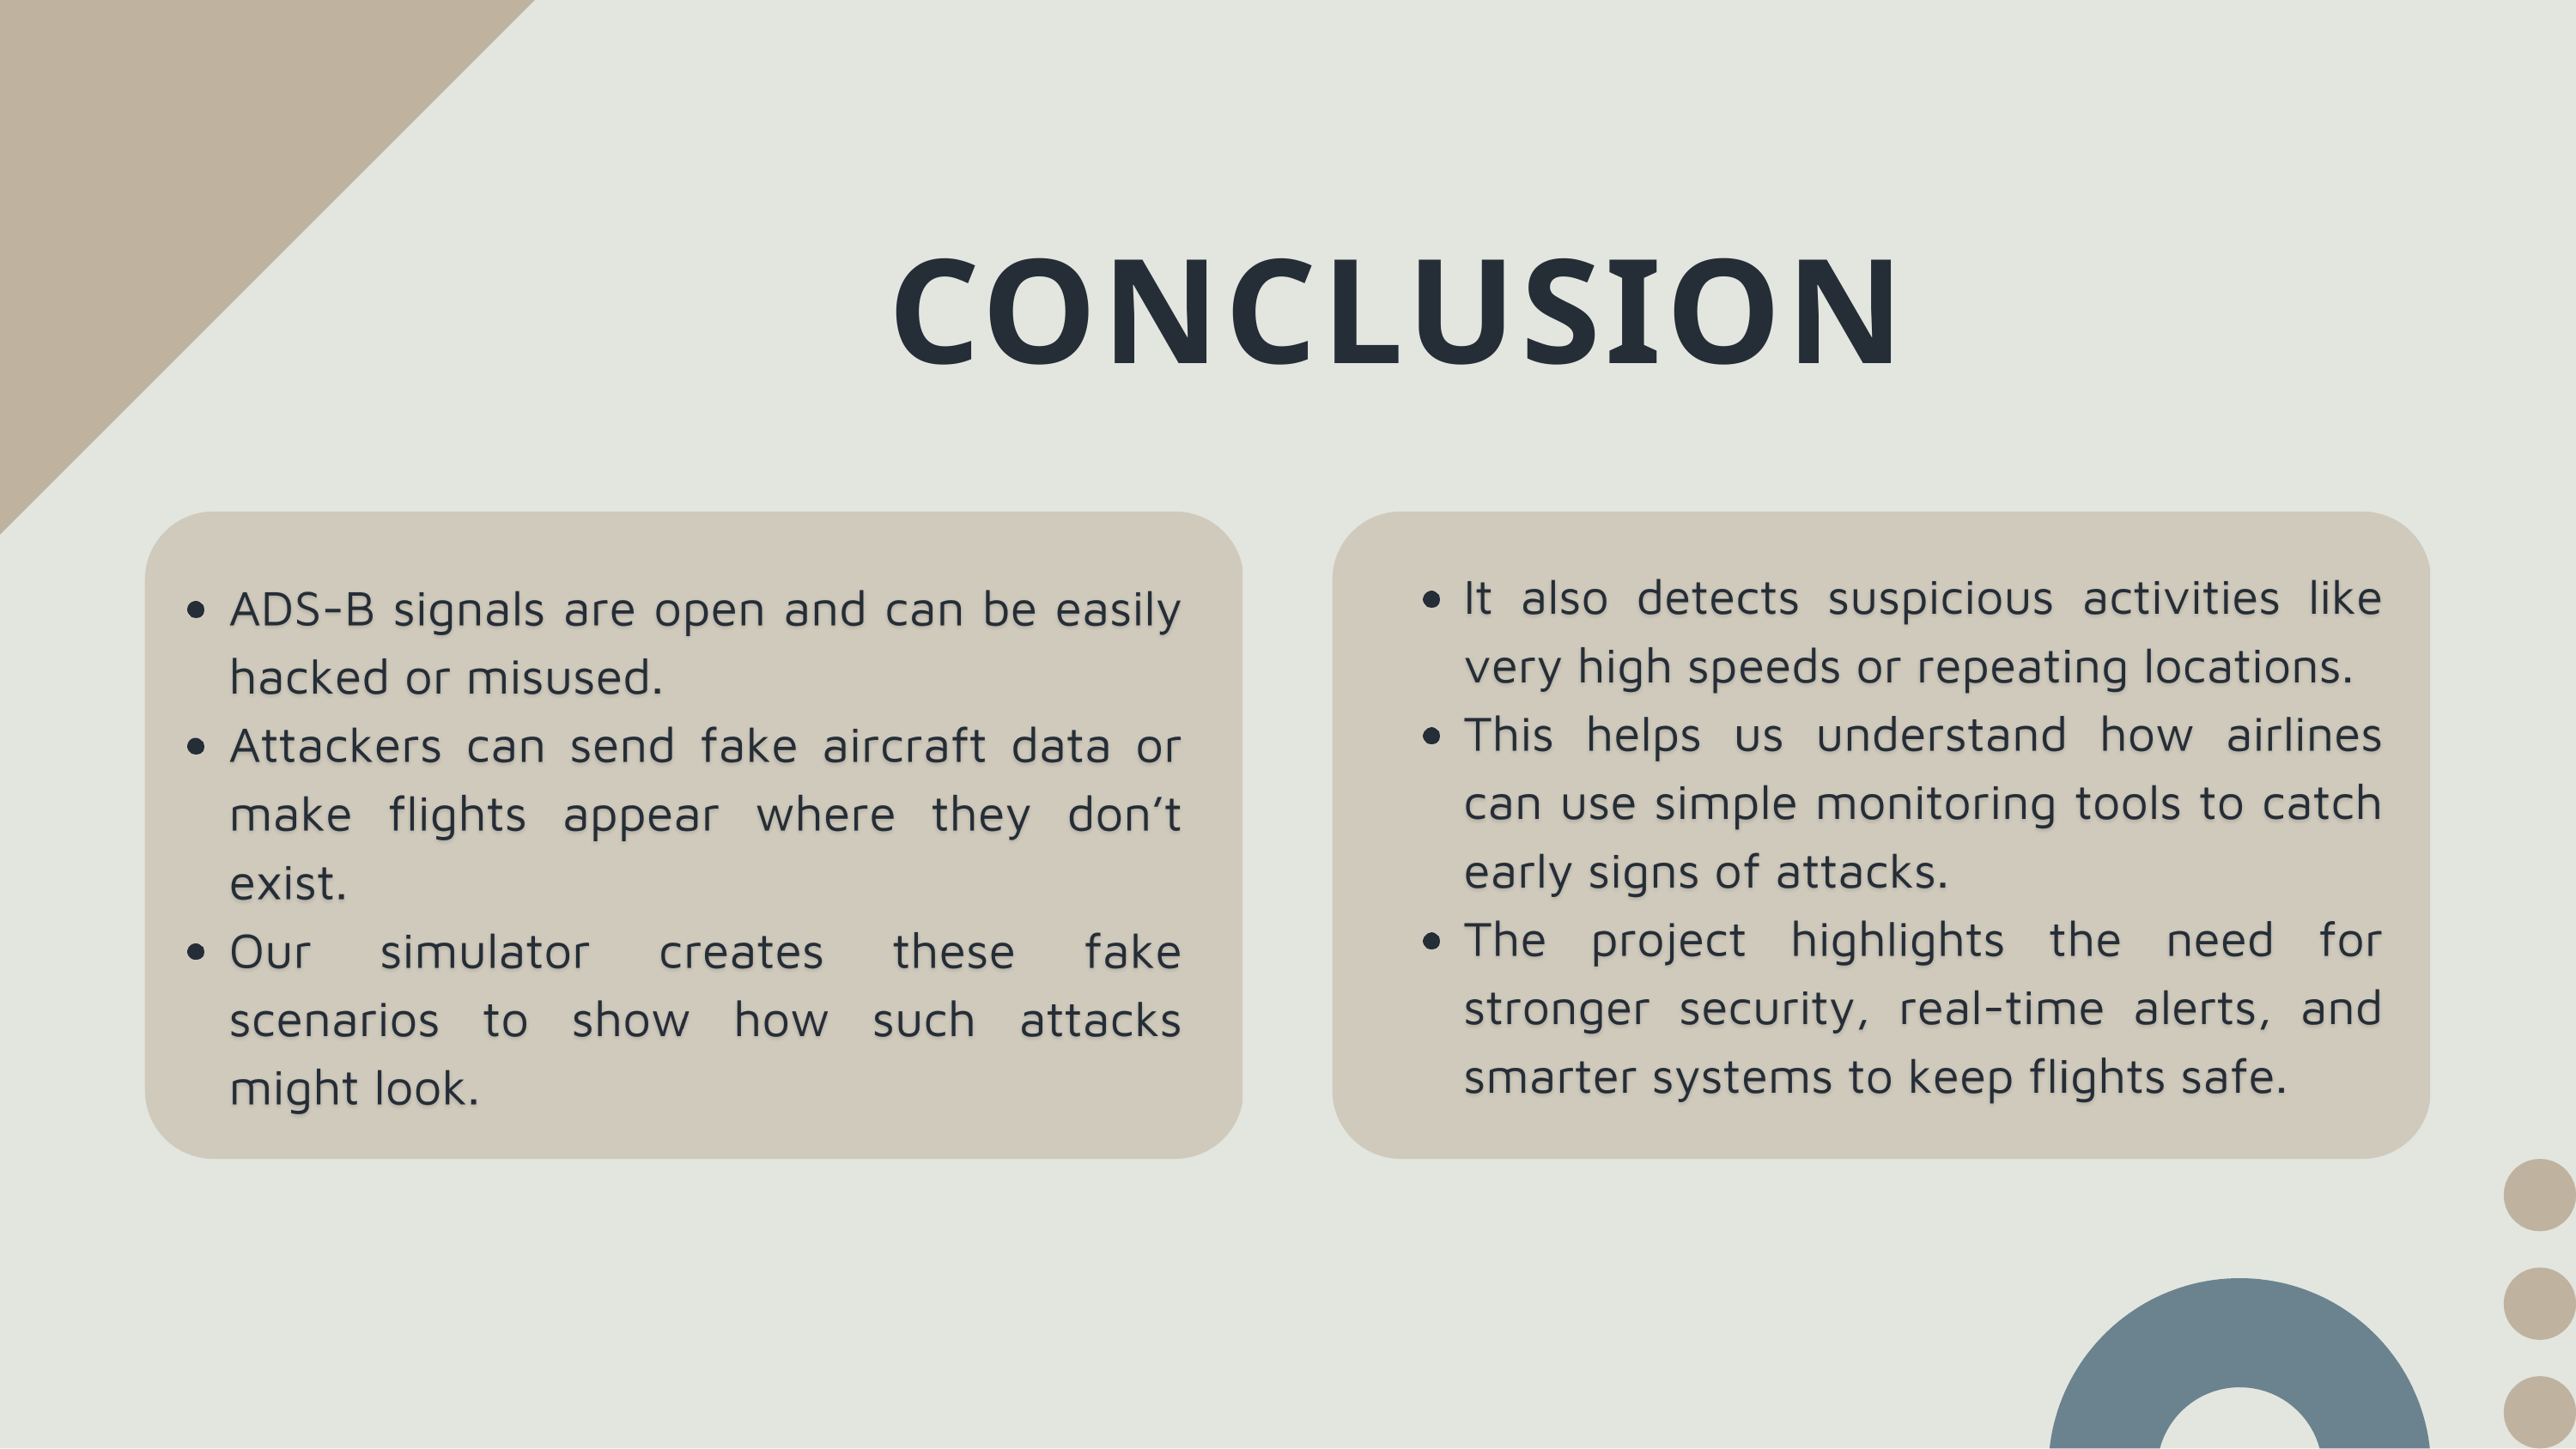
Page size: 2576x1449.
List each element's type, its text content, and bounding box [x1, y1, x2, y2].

text_box [2049, 1278, 2430, 1449]
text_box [0, 0, 1243, 1160]
title CONCLUSION [1247, 179, 2244, 461]
text_box [2503, 1267, 2576, 1340]
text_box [1332, 511, 2431, 1160]
text_box [2503, 1159, 2576, 1232]
text_box [2503, 1376, 2576, 1449]
